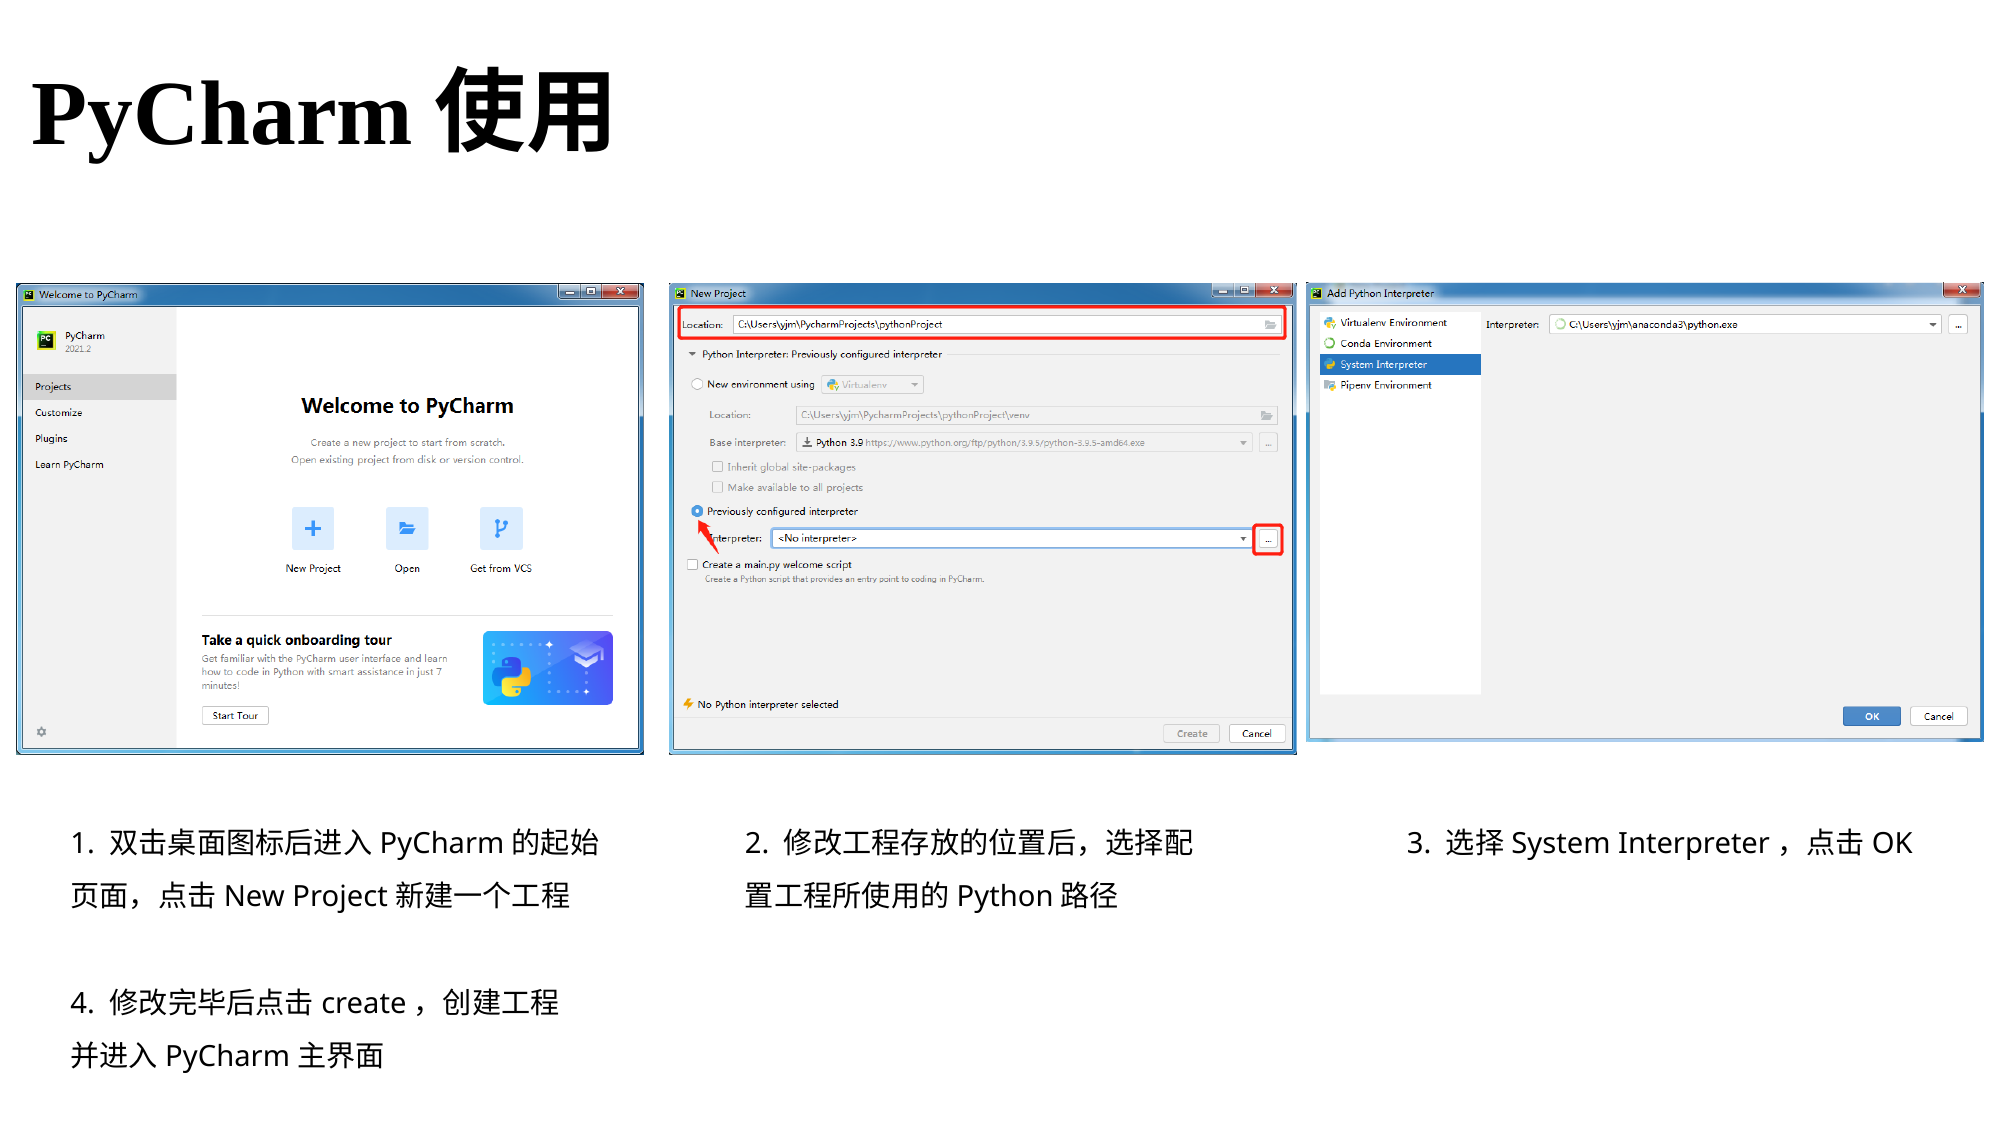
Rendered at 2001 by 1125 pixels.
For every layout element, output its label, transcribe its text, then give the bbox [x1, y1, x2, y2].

text_box 4. 修改完毕后点击create，创建工程并进入PyCharm主界面 [55, 959, 594, 1080]
picture [669, 283, 1297, 755]
text_box 2. 修改工程存放的位置后，选择配置工程所使用的Python路径 [730, 799, 1236, 920]
text_box 3. 选择System Interpreter，点击OK [1392, 799, 1930, 867]
picture [1305, 282, 1984, 742]
text_box PyCharm使用 [16, 0, 1742, 218]
picture [16, 283, 644, 755]
text_box 1. 双击桌面图标后进入PyCharm的起始页面，点击New Project新建一个工程 [55, 799, 642, 920]
